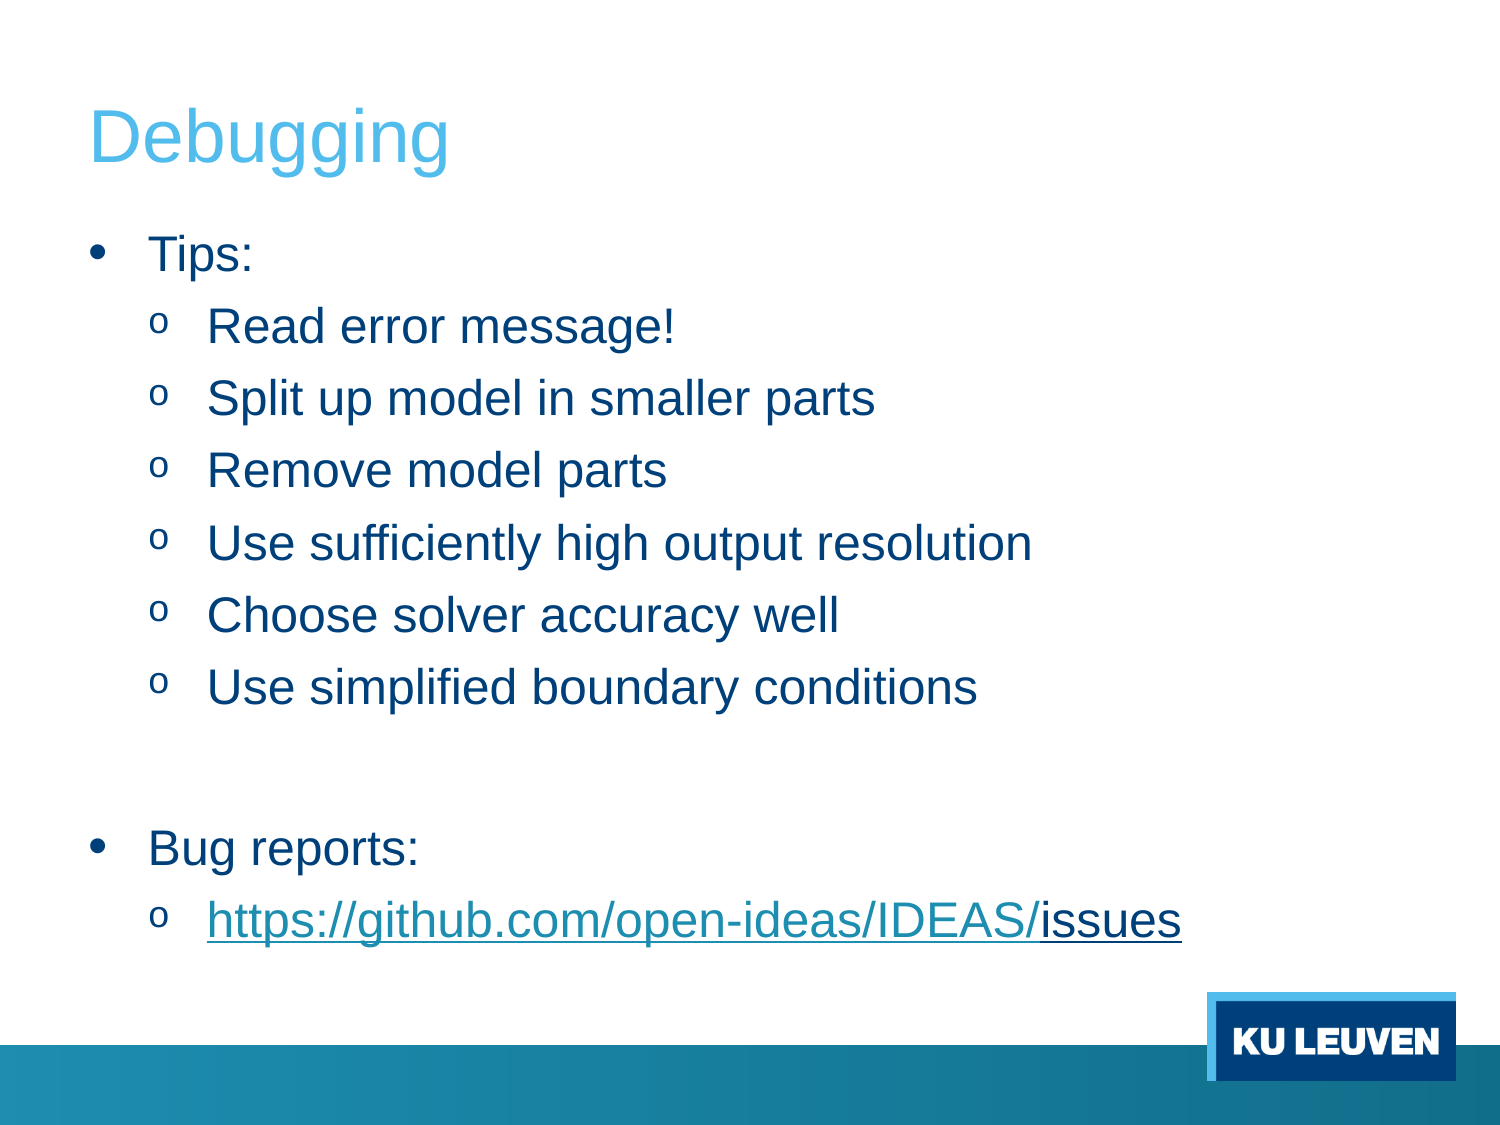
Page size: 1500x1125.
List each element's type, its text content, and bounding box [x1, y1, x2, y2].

list Tips: Read error message! Split up model in smaller parts Remove model parts Use sufficiently high output resolution Choose solver accuracy well Use simplified boundary conditions Bug reports: https://github.com/open-ideas/IDEAS/issues [88, 221, 1456, 948]
picture [1207, 992, 1456, 1081]
title Debugging [88, 29, 1456, 178]
